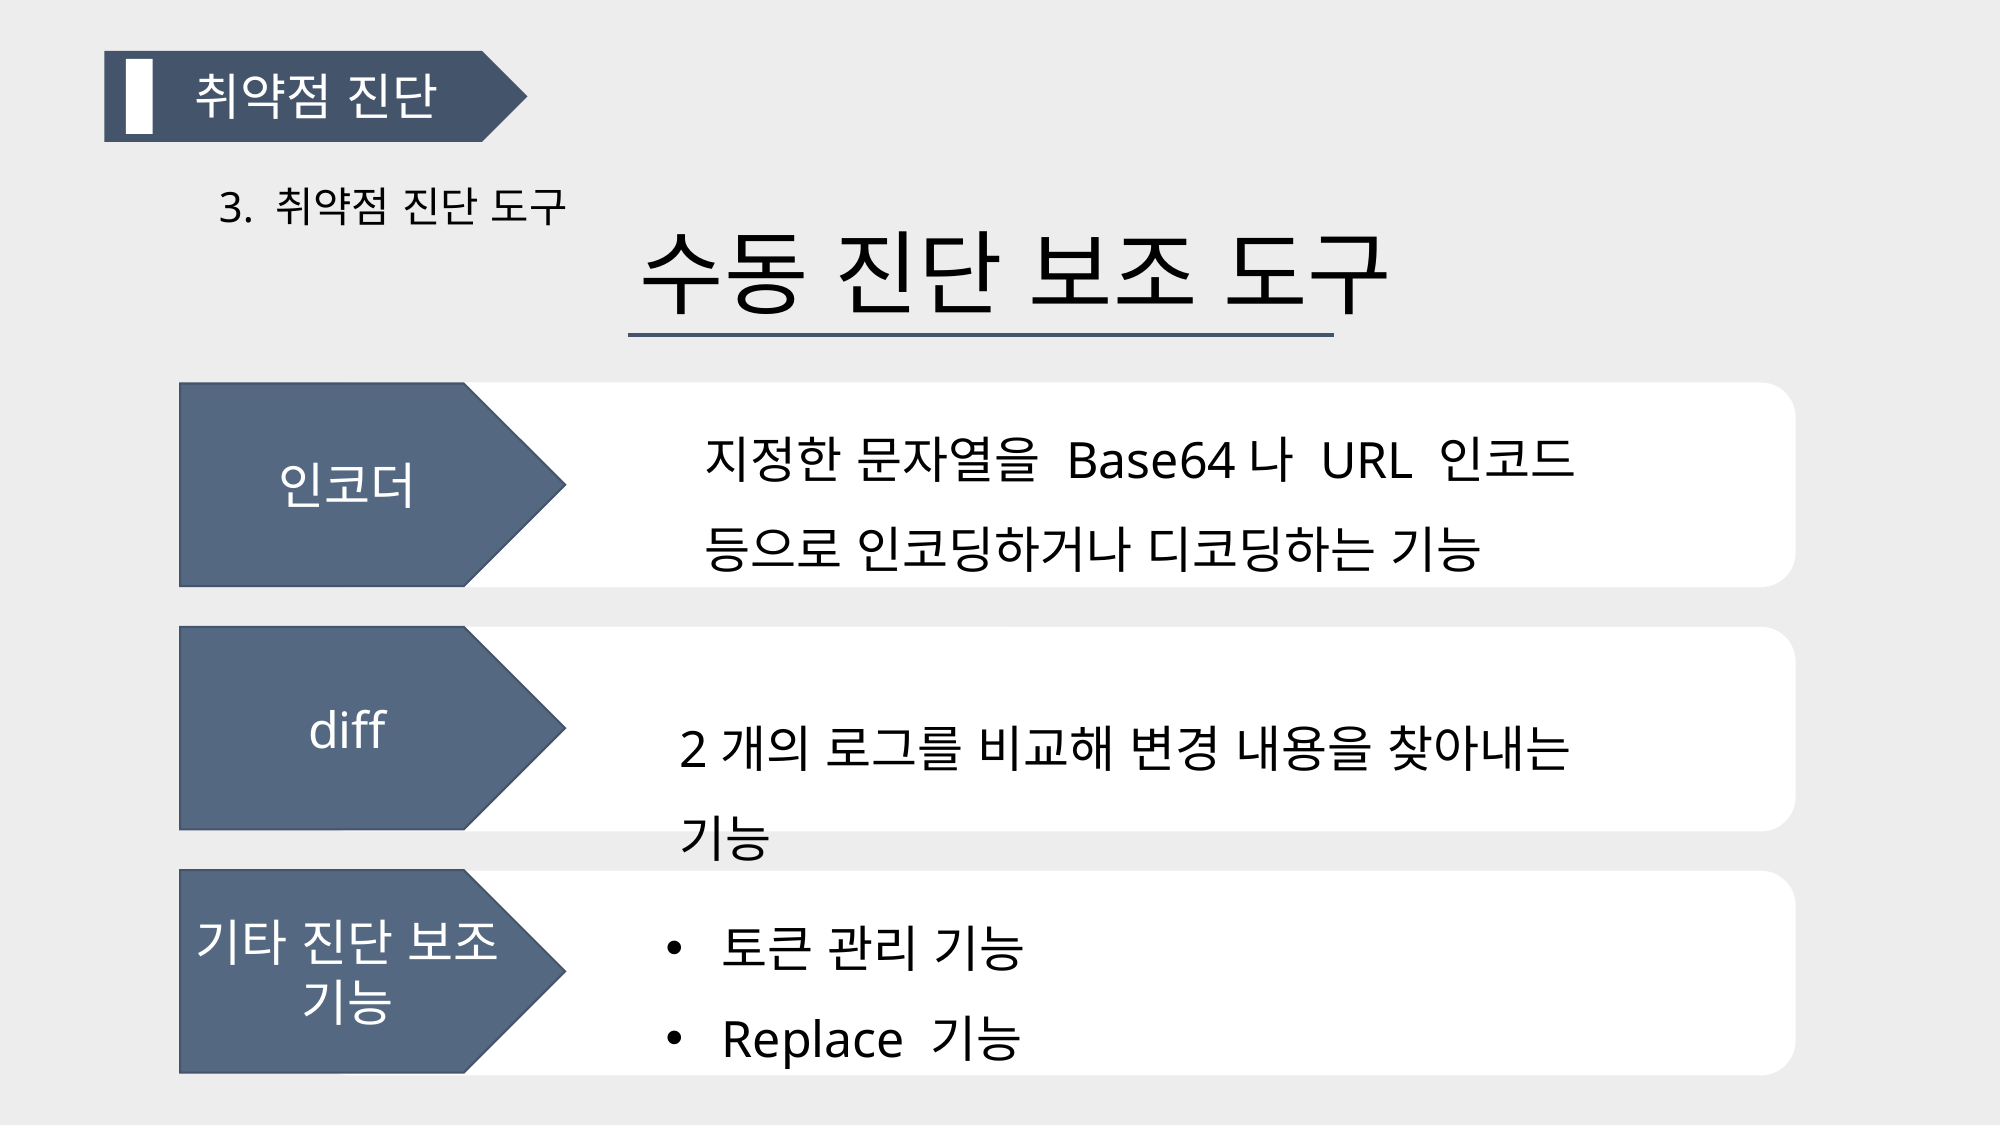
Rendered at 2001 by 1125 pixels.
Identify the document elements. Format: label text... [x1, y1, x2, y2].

text_box 지정한 문자열을 Base64나 URL 인코드 등으로 인코딩하거나 디코딩하는 기능 [689, 391, 1612, 587]
text_box 취약점 진단 [180, 58, 515, 133]
text_box 수동 진단 보조 도구 [624, 208, 1411, 334]
text_box 기타 진단 보조 기능 [179, 869, 567, 1074]
text_box [125, 58, 154, 135]
text_box [344, 626, 1796, 832]
text_box [340, 870, 1796, 1076]
text_box [103, 49, 493, 143]
text_box 토큰 관리 기능 Replace 기능 [650, 879, 1650, 1075]
text_box [465, 382, 1796, 588]
text_box diff [179, 625, 567, 831]
text_box 인코더 [179, 382, 567, 588]
text_box [515, 82, 530, 111]
text_box 2개의 로그를 비교해 변경 내용을 찾아내는 기능 [664, 680, 1672, 876]
text_box 3. 취약점 진단 도구 [204, 173, 590, 239]
